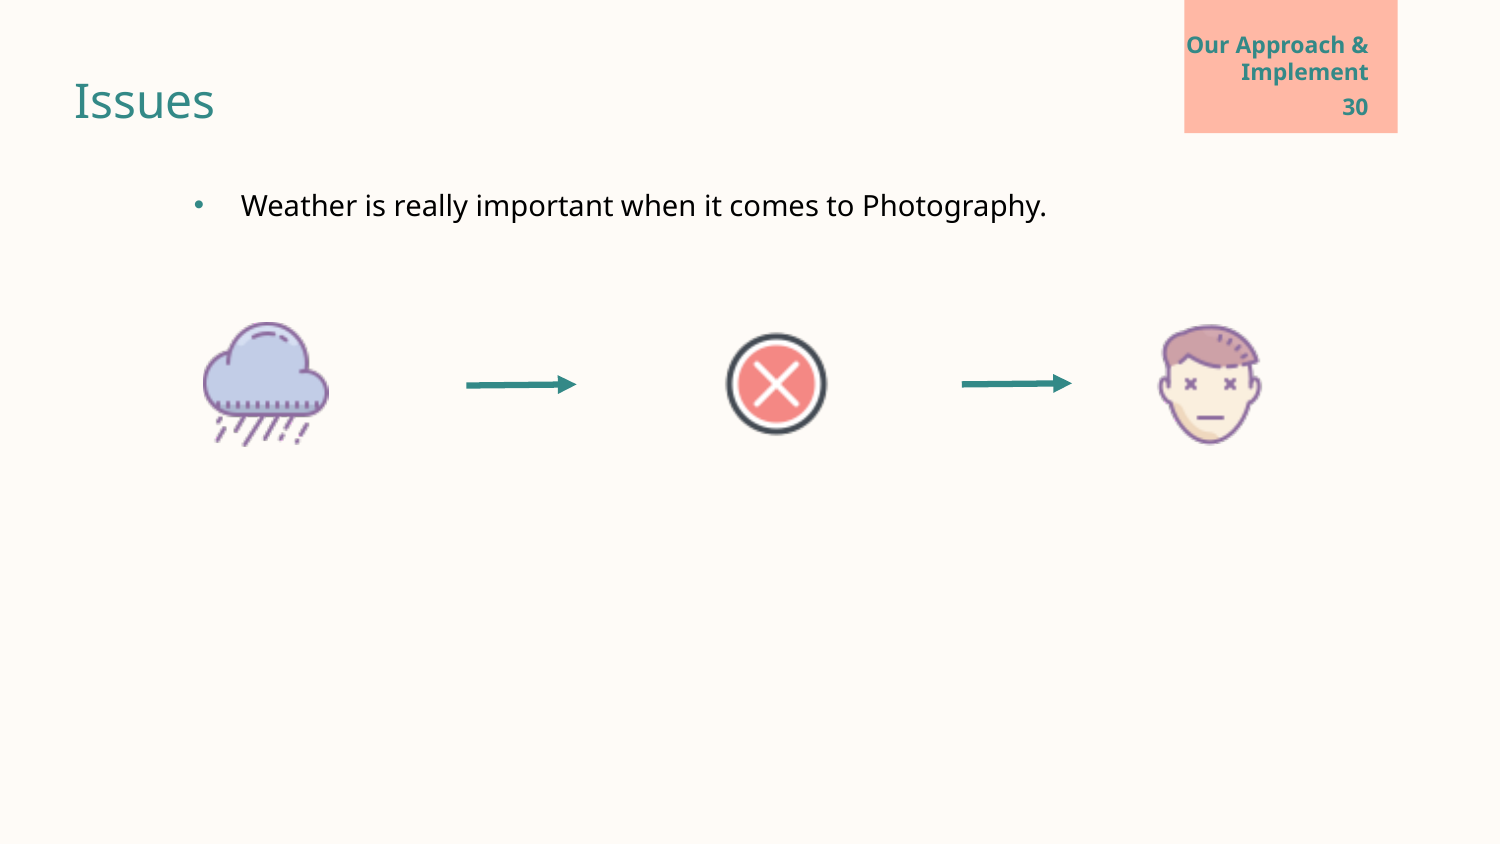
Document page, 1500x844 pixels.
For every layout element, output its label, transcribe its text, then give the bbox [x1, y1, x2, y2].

picture [713, 321, 840, 448]
picture [203, 322, 330, 449]
slide_number 30 [1293, 101, 1384, 143]
text_box Weather is really important when it comes to Photography. [179, 179, 1305, 230]
title Our Approach & Implement [1120, 21, 1384, 101]
text_box Issues [59, 63, 422, 136]
picture [1147, 321, 1274, 448]
